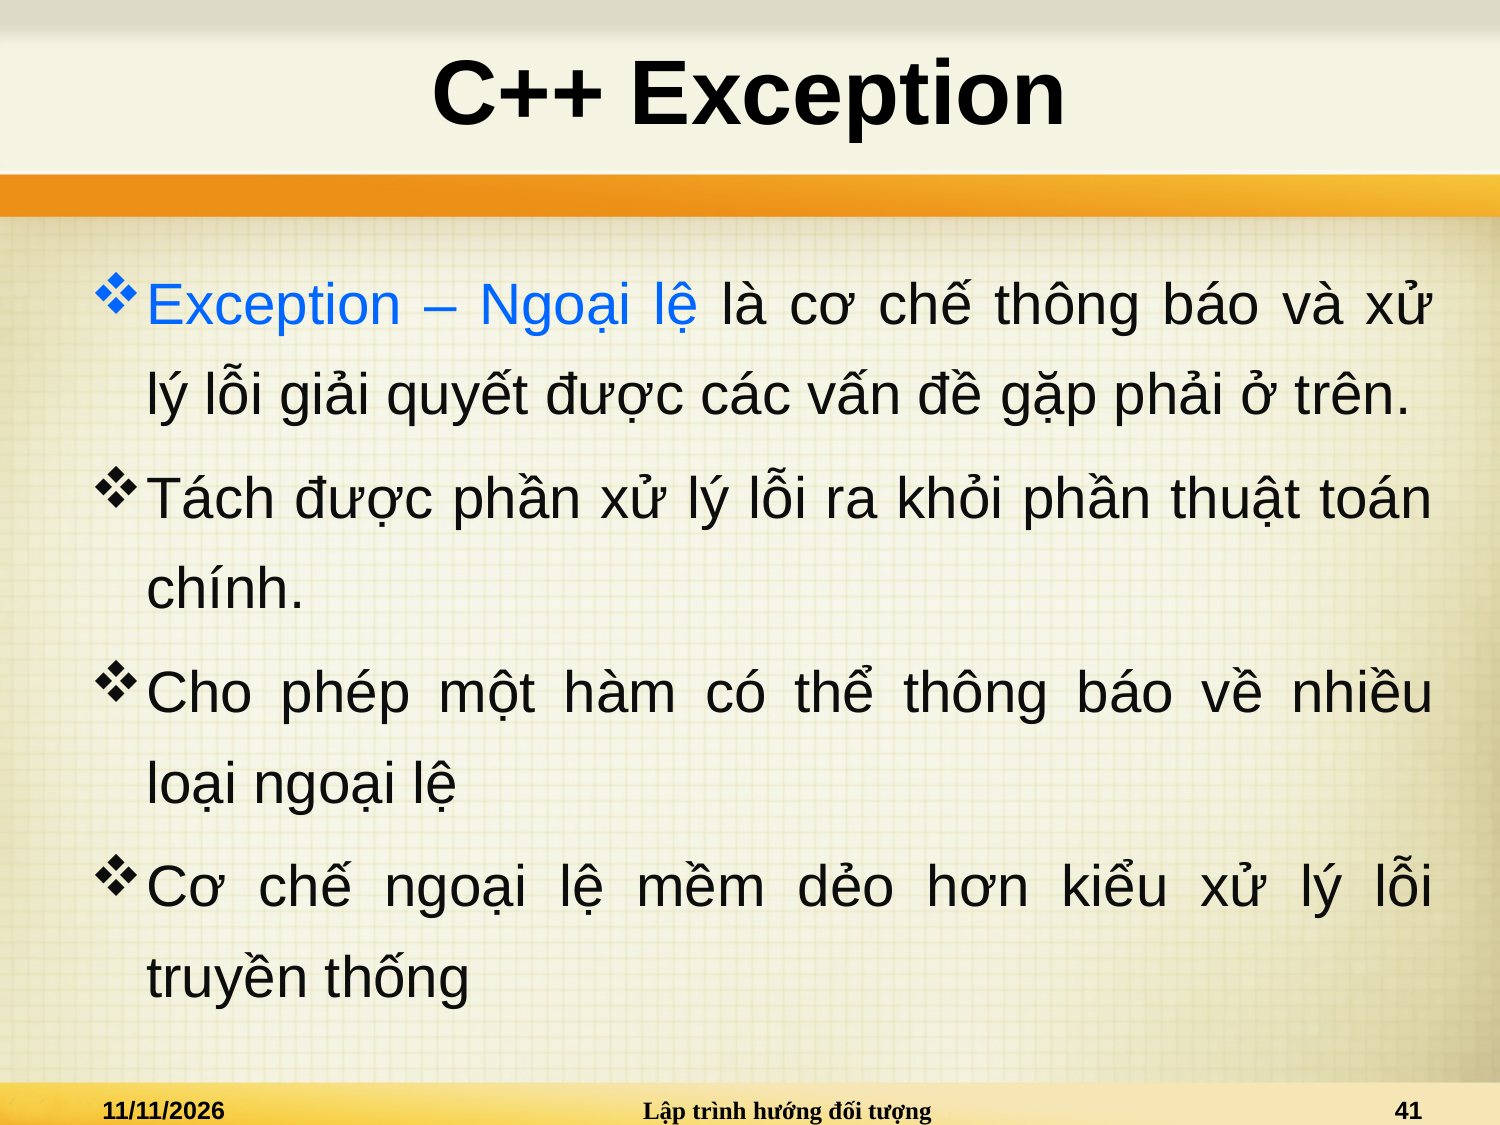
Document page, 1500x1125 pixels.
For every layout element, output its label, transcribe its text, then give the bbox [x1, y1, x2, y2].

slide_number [87, 1087, 438, 1125]
footer Lập trình hướng đối tượng [549, 1087, 1025, 1125]
list Exception – Ngoại lệ là cơ chế thông báo và xử lý lỗi giải quyết được các vấn đề gặp phải ở trên. Tách được phần xử lý lỗi ra khỏi phần thuật toán chính. Cho phép một hàm có thể thông báo về nhiều loại ngoại lệ Cơ chế ngoại lệ mềm dẻo hơn kiểu xử lý lỗi truyền thống [75, 237, 1450, 1046]
title C++ Exception [0, 0, 1500, 175]
picture [0, 175, 1500, 1125]
slide_number 41 [1087, 1087, 1438, 1125]
